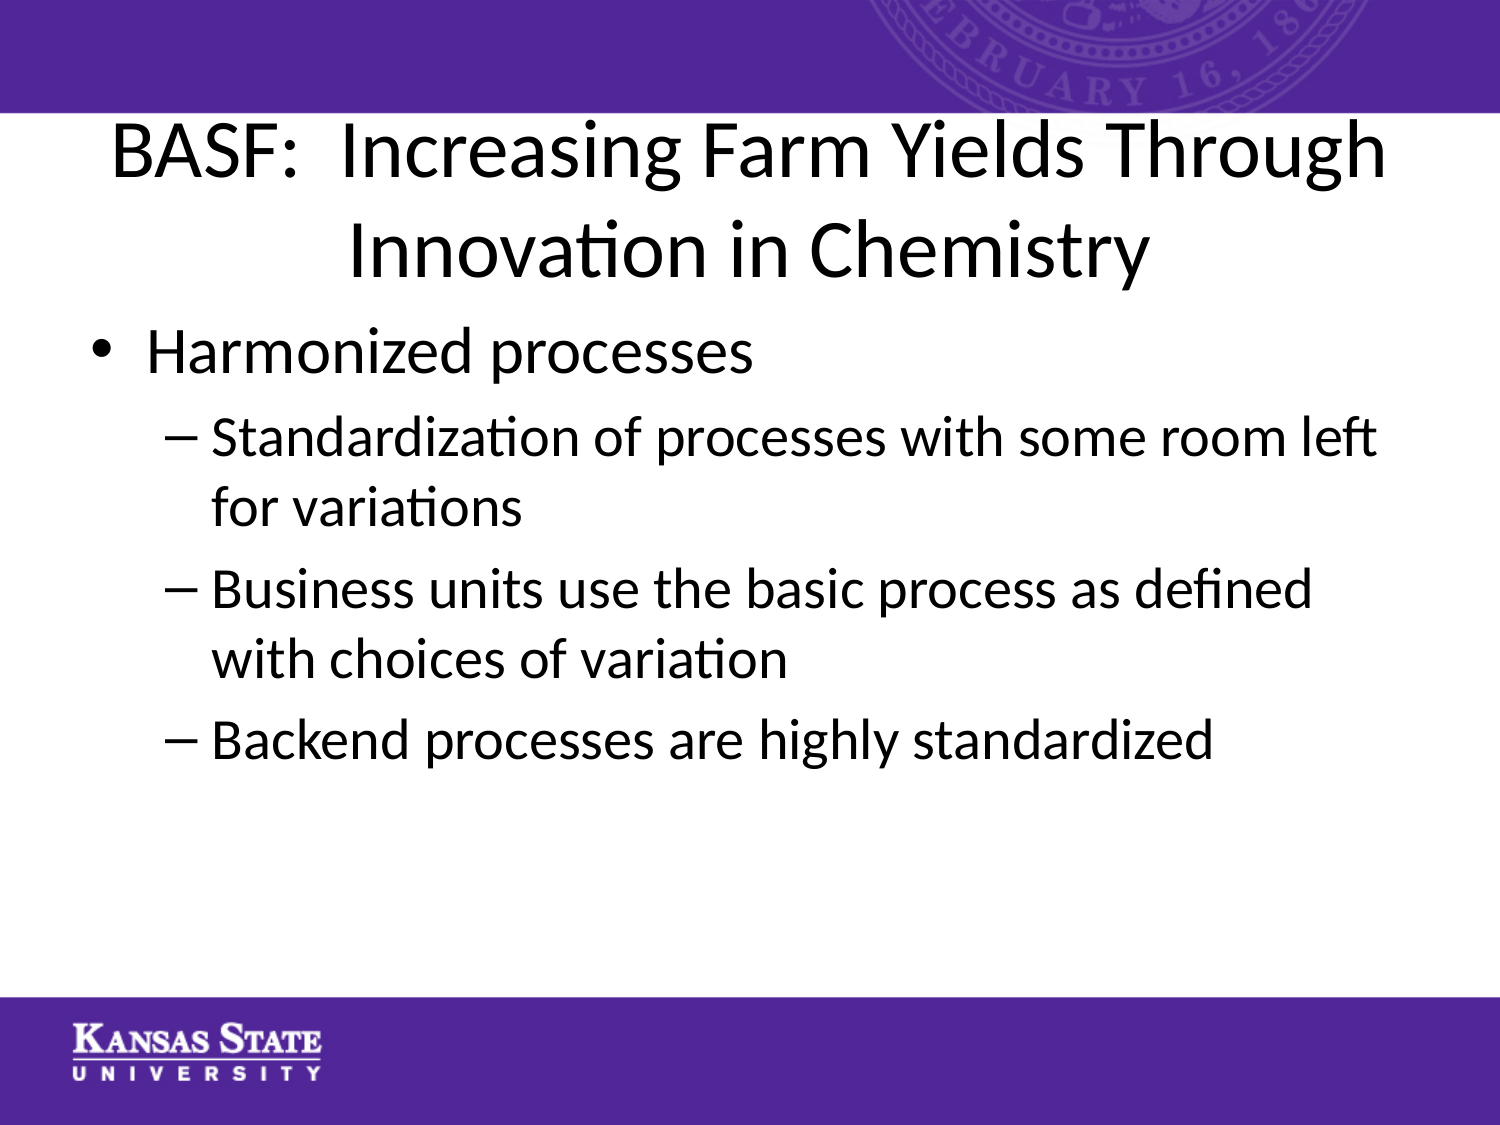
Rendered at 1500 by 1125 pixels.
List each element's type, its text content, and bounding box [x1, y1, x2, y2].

list Harmonized processes Standardization of processes with some room left for variations Business units use the basic process as defined with choices of variation Backend processes are highly standardized [75, 299, 1425, 1006]
title BASF: Increasing Farm Yields Through Innovation in Chemistry [75, 115, 1425, 273]
picture [0, 0, 1500, 1125]
